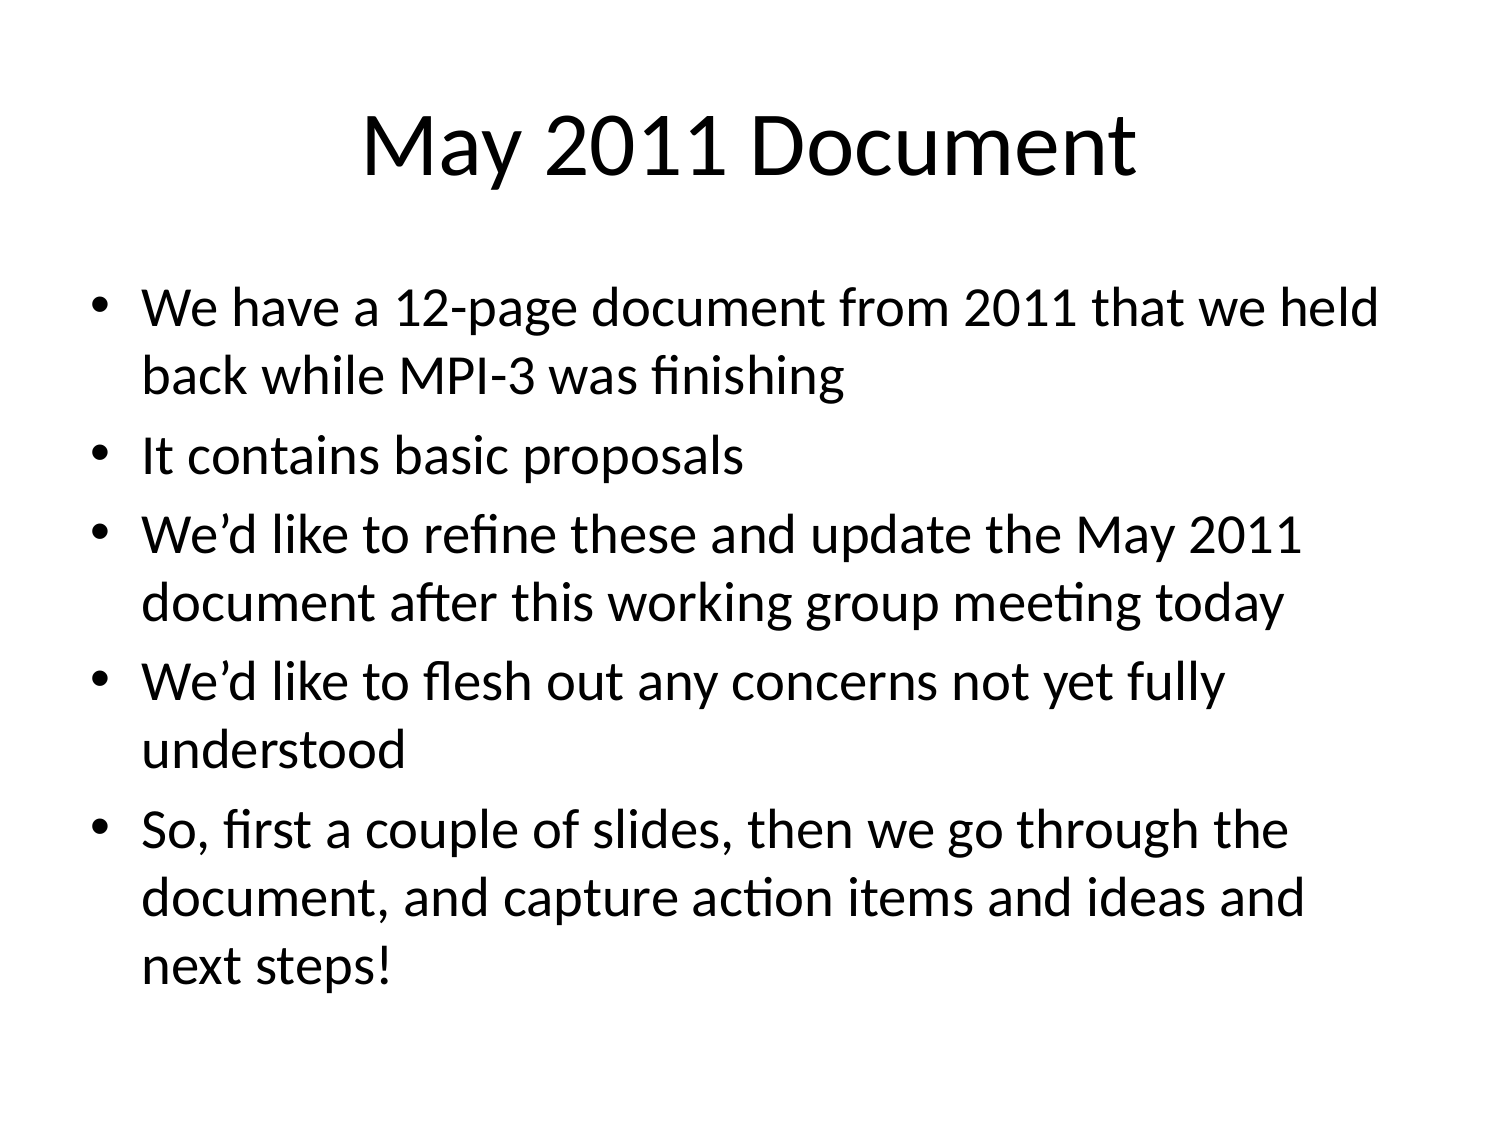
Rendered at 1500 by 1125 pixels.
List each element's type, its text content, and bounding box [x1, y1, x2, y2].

title May 2011 Document [75, 45, 1425, 233]
list We have a 12-page document from 2011 that we held back while MPI-3 was finishing It contains basic proposals We’d like to refine these and update the May 2011 document after this working group meeting today We’d like to flesh out any concerns not yet fully understood So, first a couple of slides, then we go through the document, and capture action items and ideas and next steps! [75, 262, 1425, 1005]
